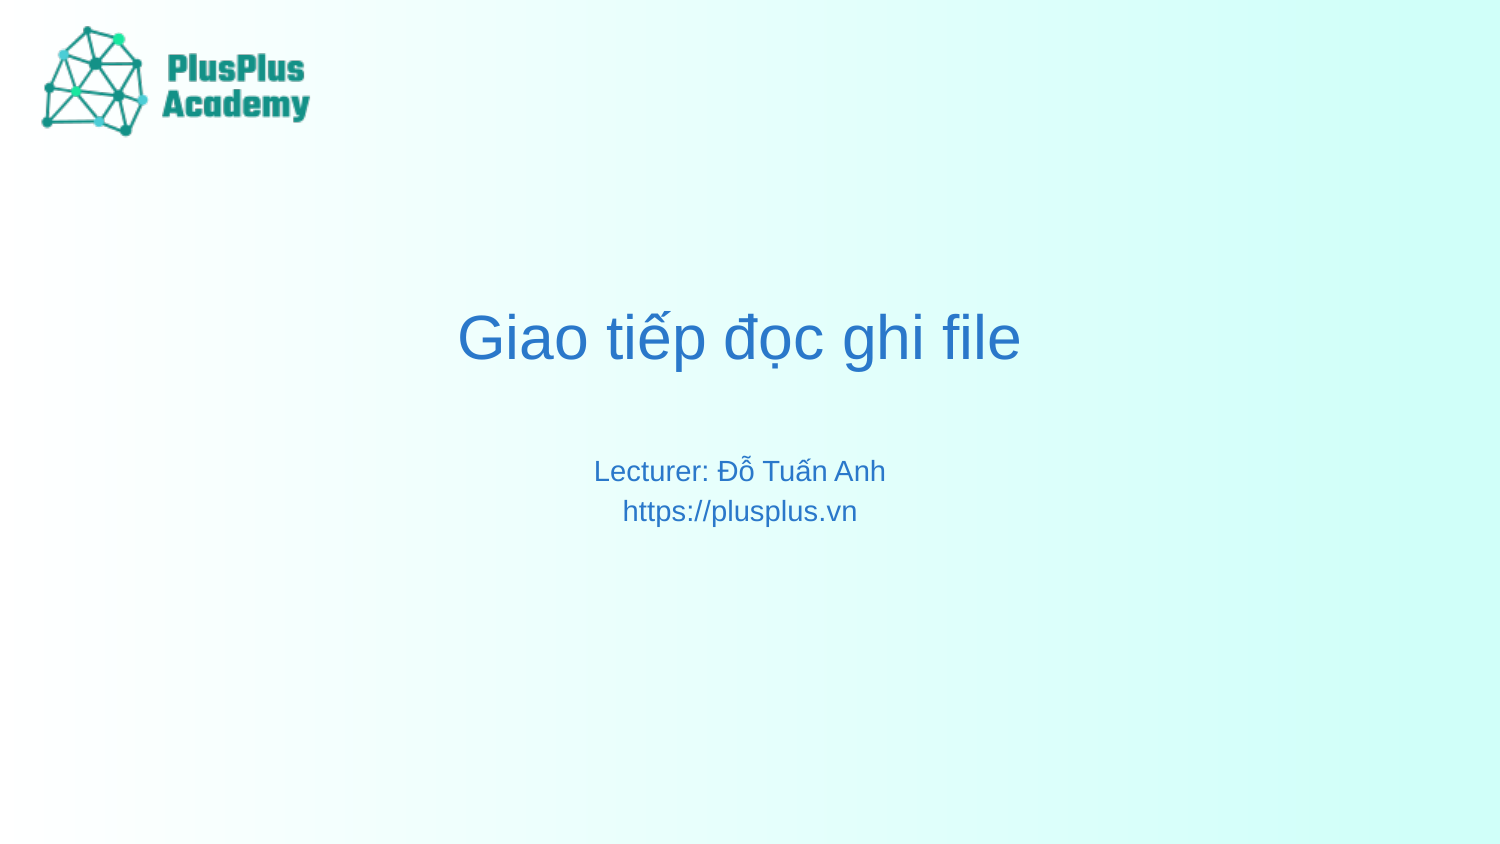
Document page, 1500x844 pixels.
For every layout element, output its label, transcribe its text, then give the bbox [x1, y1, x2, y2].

text_box Giao tiếp đọc ghi file Lecturer: Đỗ Tuấn Anh https://plusplus.vn [312, 281, 1168, 622]
picture [26, 19, 323, 145]
text_box [0, 0, 1500, 844]
